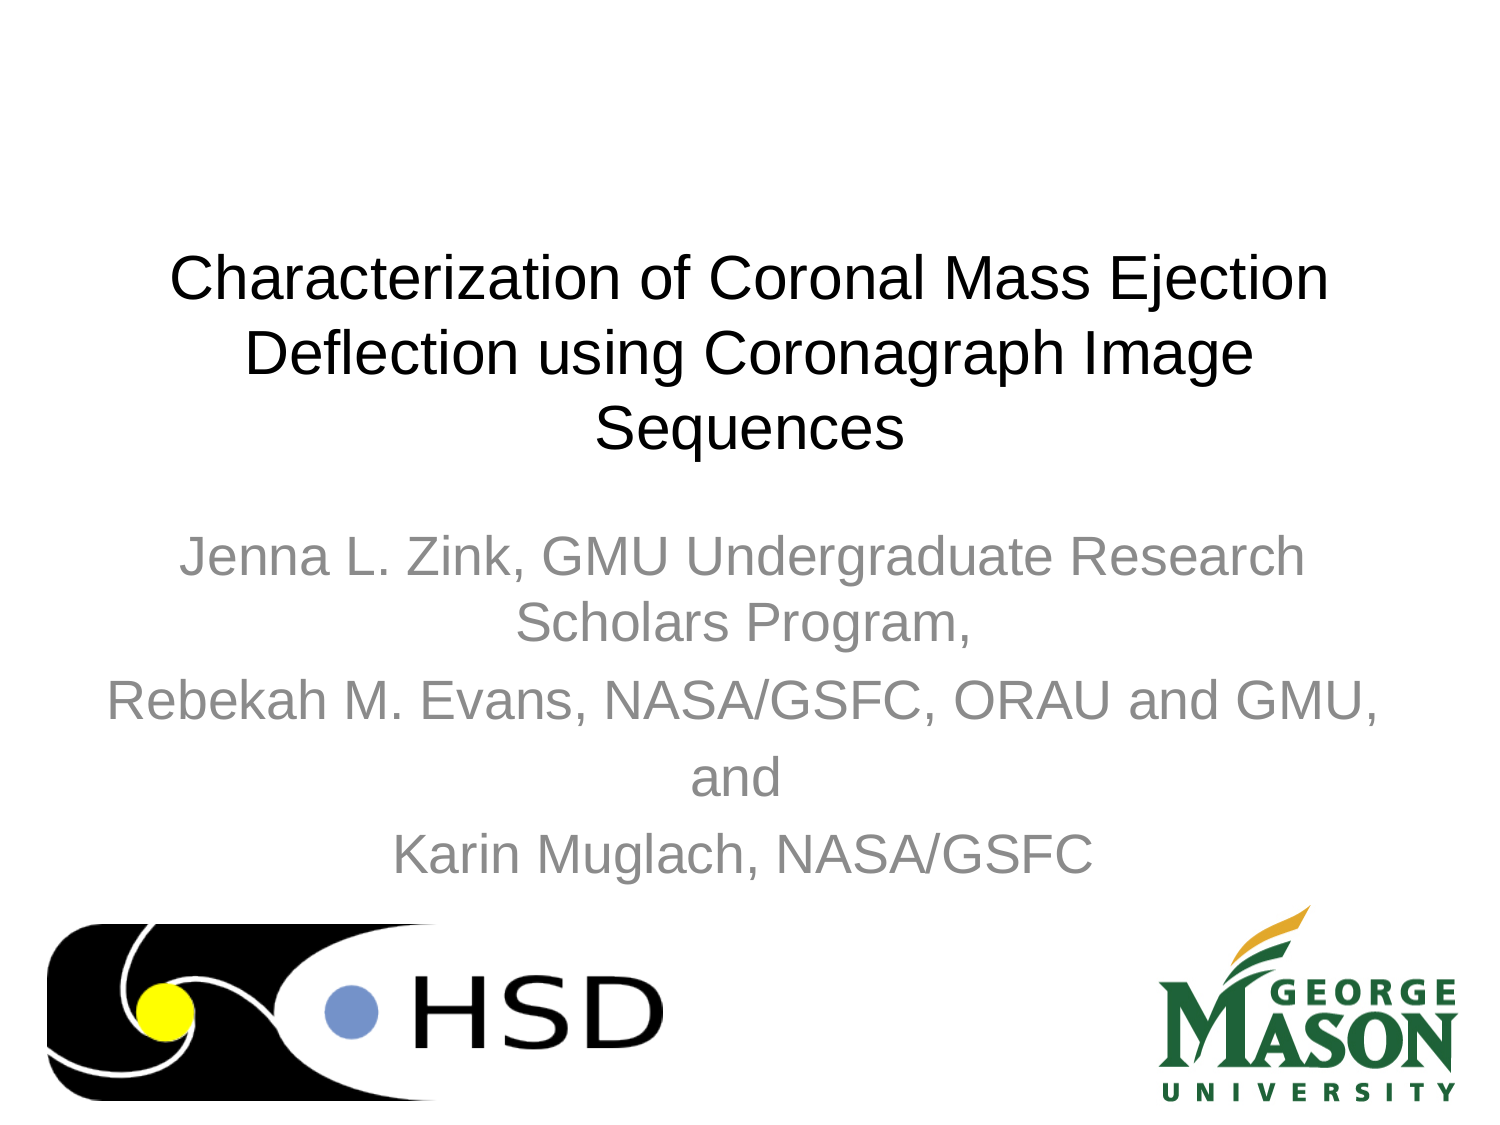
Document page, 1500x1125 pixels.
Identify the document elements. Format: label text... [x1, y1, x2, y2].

picture [46, 924, 663, 1101]
picture [1139, 897, 1476, 1113]
title Characterization of Coronal Mass Ejection Deflection using Coronagraph Image Sequences [112, 228, 1388, 470]
subtitle Jenna L. Zink, GMU Undergraduate Research Scholars Program, Rebekah M. Evans, NASA/GSFC, ORAU and GMU, and Karin Muglach, NASA/GSFC [87, 512, 1400, 900]
